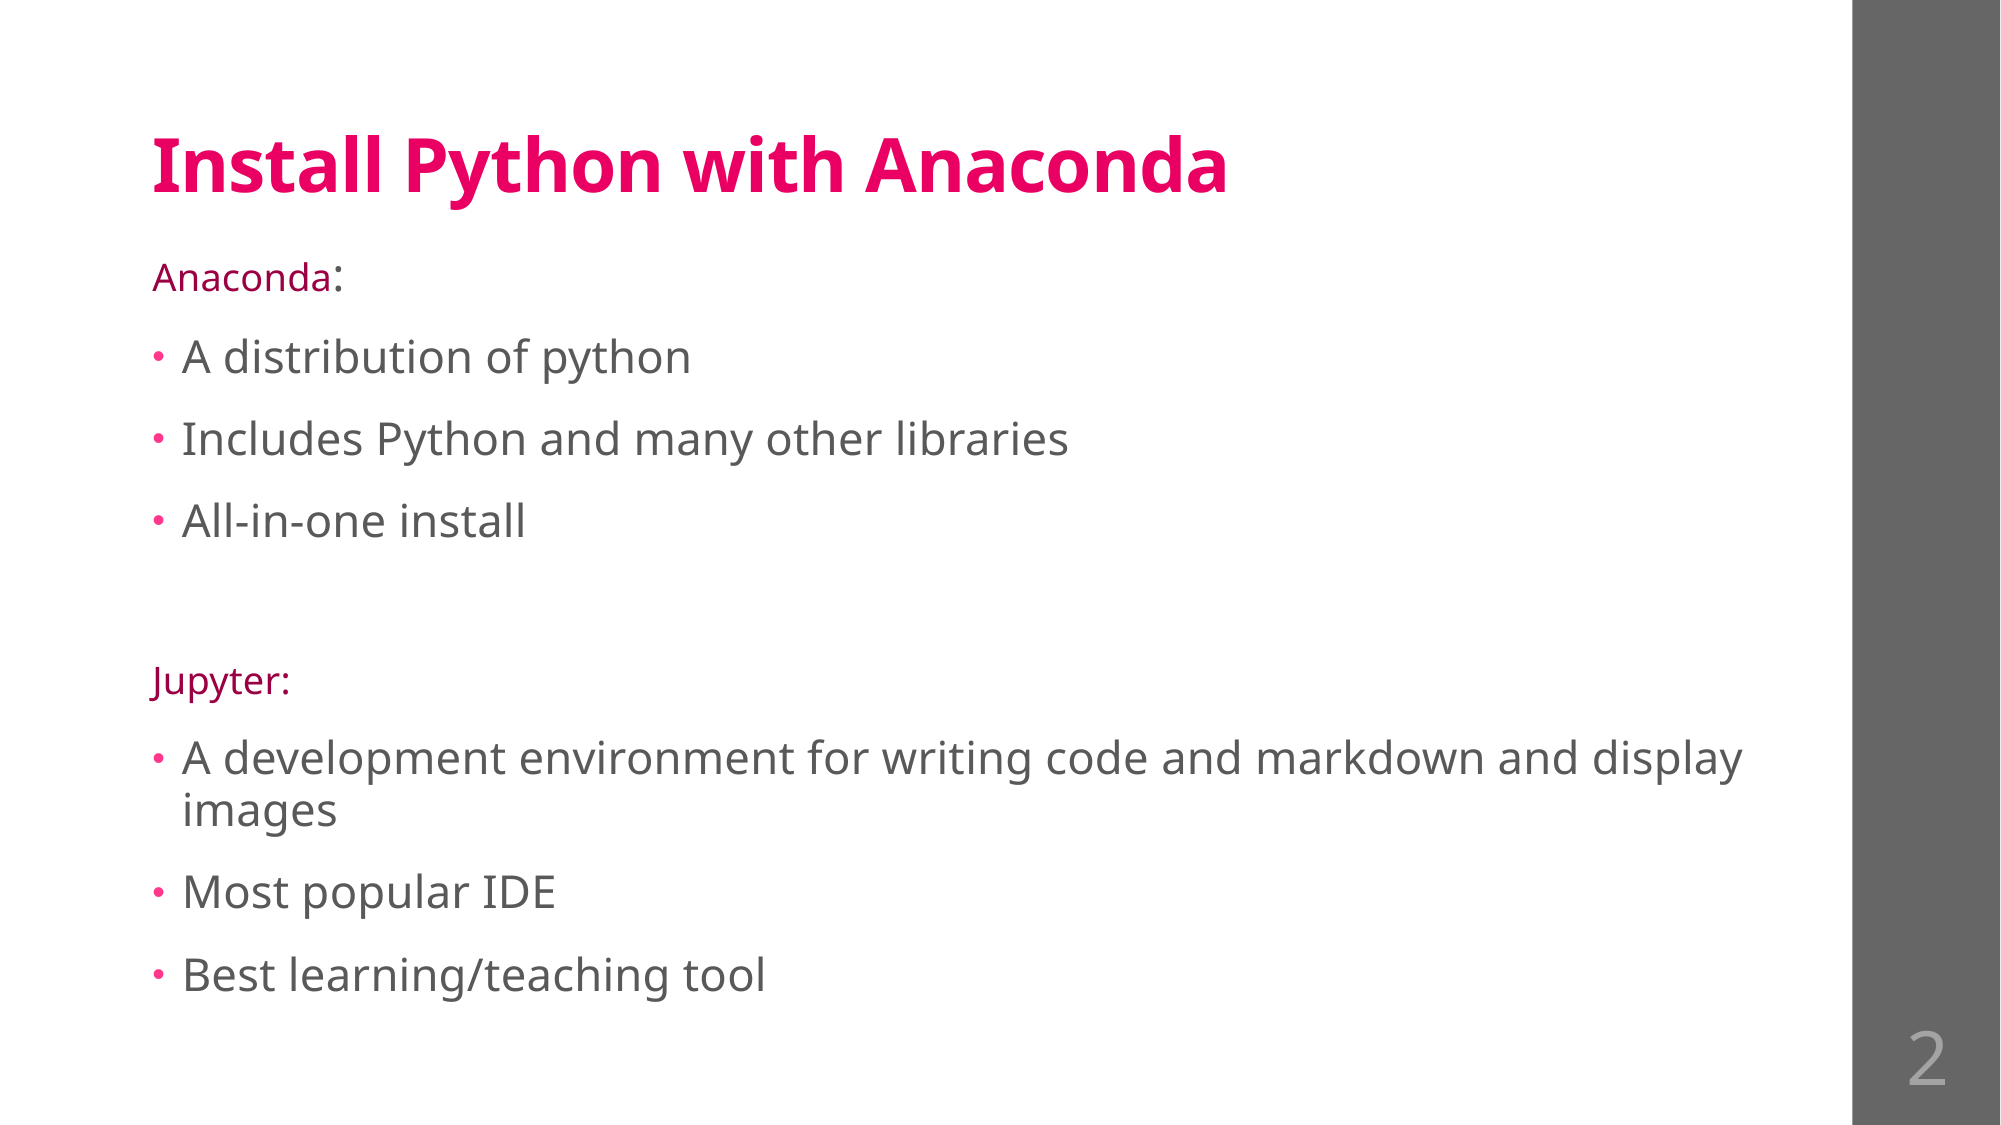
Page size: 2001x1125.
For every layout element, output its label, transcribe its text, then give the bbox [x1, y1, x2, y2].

slide_number 2 [1852, 1012, 2000, 1110]
list Anaconda: A distribution of python Includes Python and many other libraries All-in-one install Jupyter: A development environment for writing code and markdown and display images Most popular IDE Best learning/teaching tool [137, 242, 1863, 1014]
title Install Python with Anaconda [137, 59, 1863, 216]
